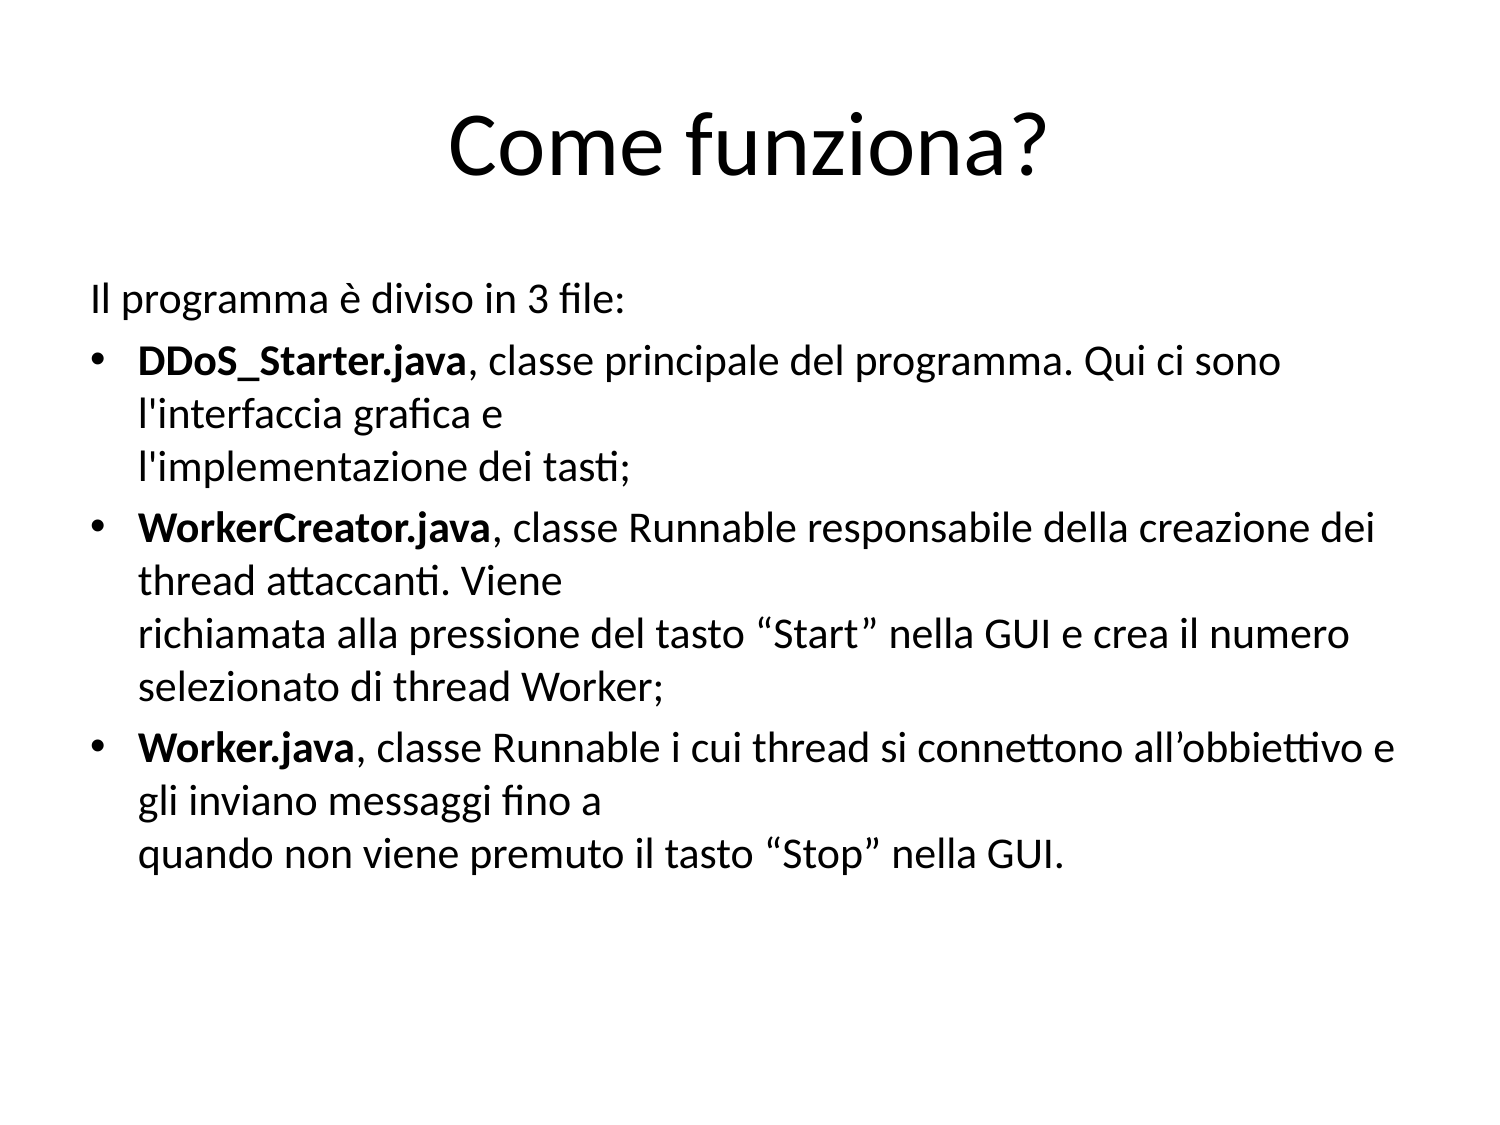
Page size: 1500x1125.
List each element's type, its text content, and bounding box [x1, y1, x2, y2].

title Come funziona? [75, 45, 1425, 233]
list Il programma è diviso in 3 file: DDoS_Starter.java, classe principale del programma. Qui ci sono l'interfaccia grafica e l'implementazione dei tasti; WorkerCreator.java, classe Runnable responsabile della creazione dei thread attaccanti. Viene richiamata alla pressione del tasto “Start” nella GUI e crea il numero selezionato di thread Worker; Worker.java, classe Runnable i cui thread si connettono all’obbiettivo e gli inviano messaggi fino a quando non viene premuto il tasto “Stop” nella GUI. [75, 262, 1425, 1005]
